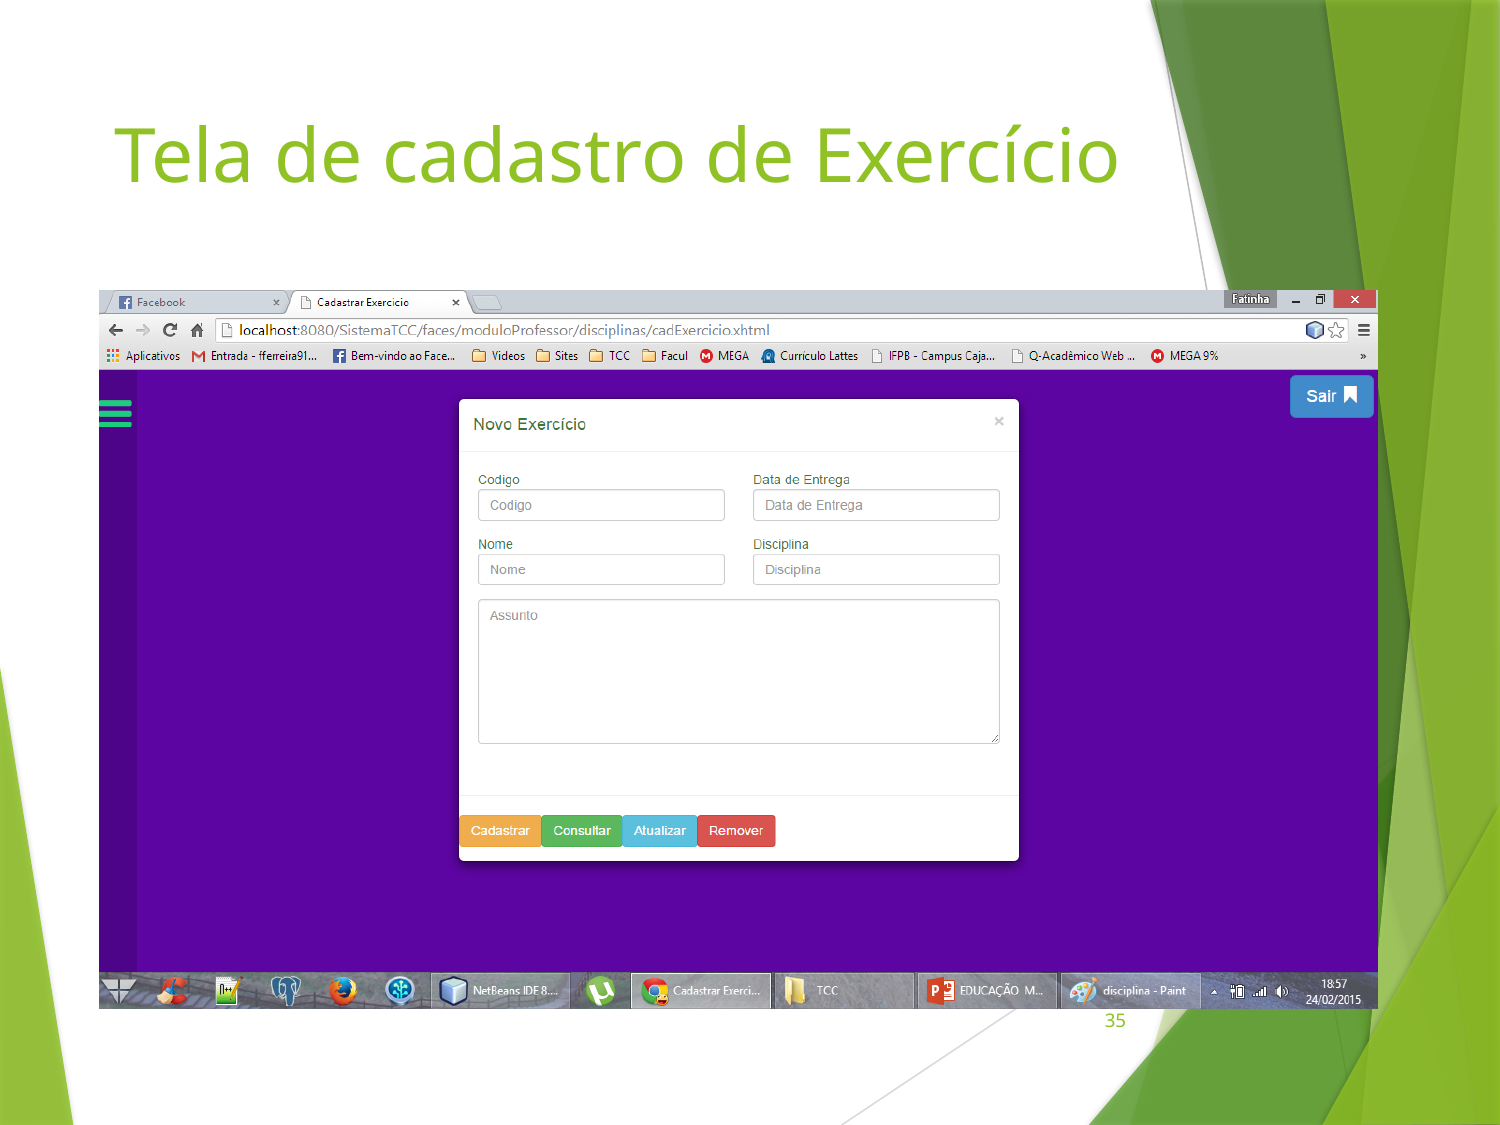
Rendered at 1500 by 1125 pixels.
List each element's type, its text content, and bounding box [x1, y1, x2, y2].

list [99, 289, 1378, 1010]
title Tela de cadastro de Exercício [99, 99, 1378, 289]
slide_number 35 [1057, 1018, 1142, 1051]
